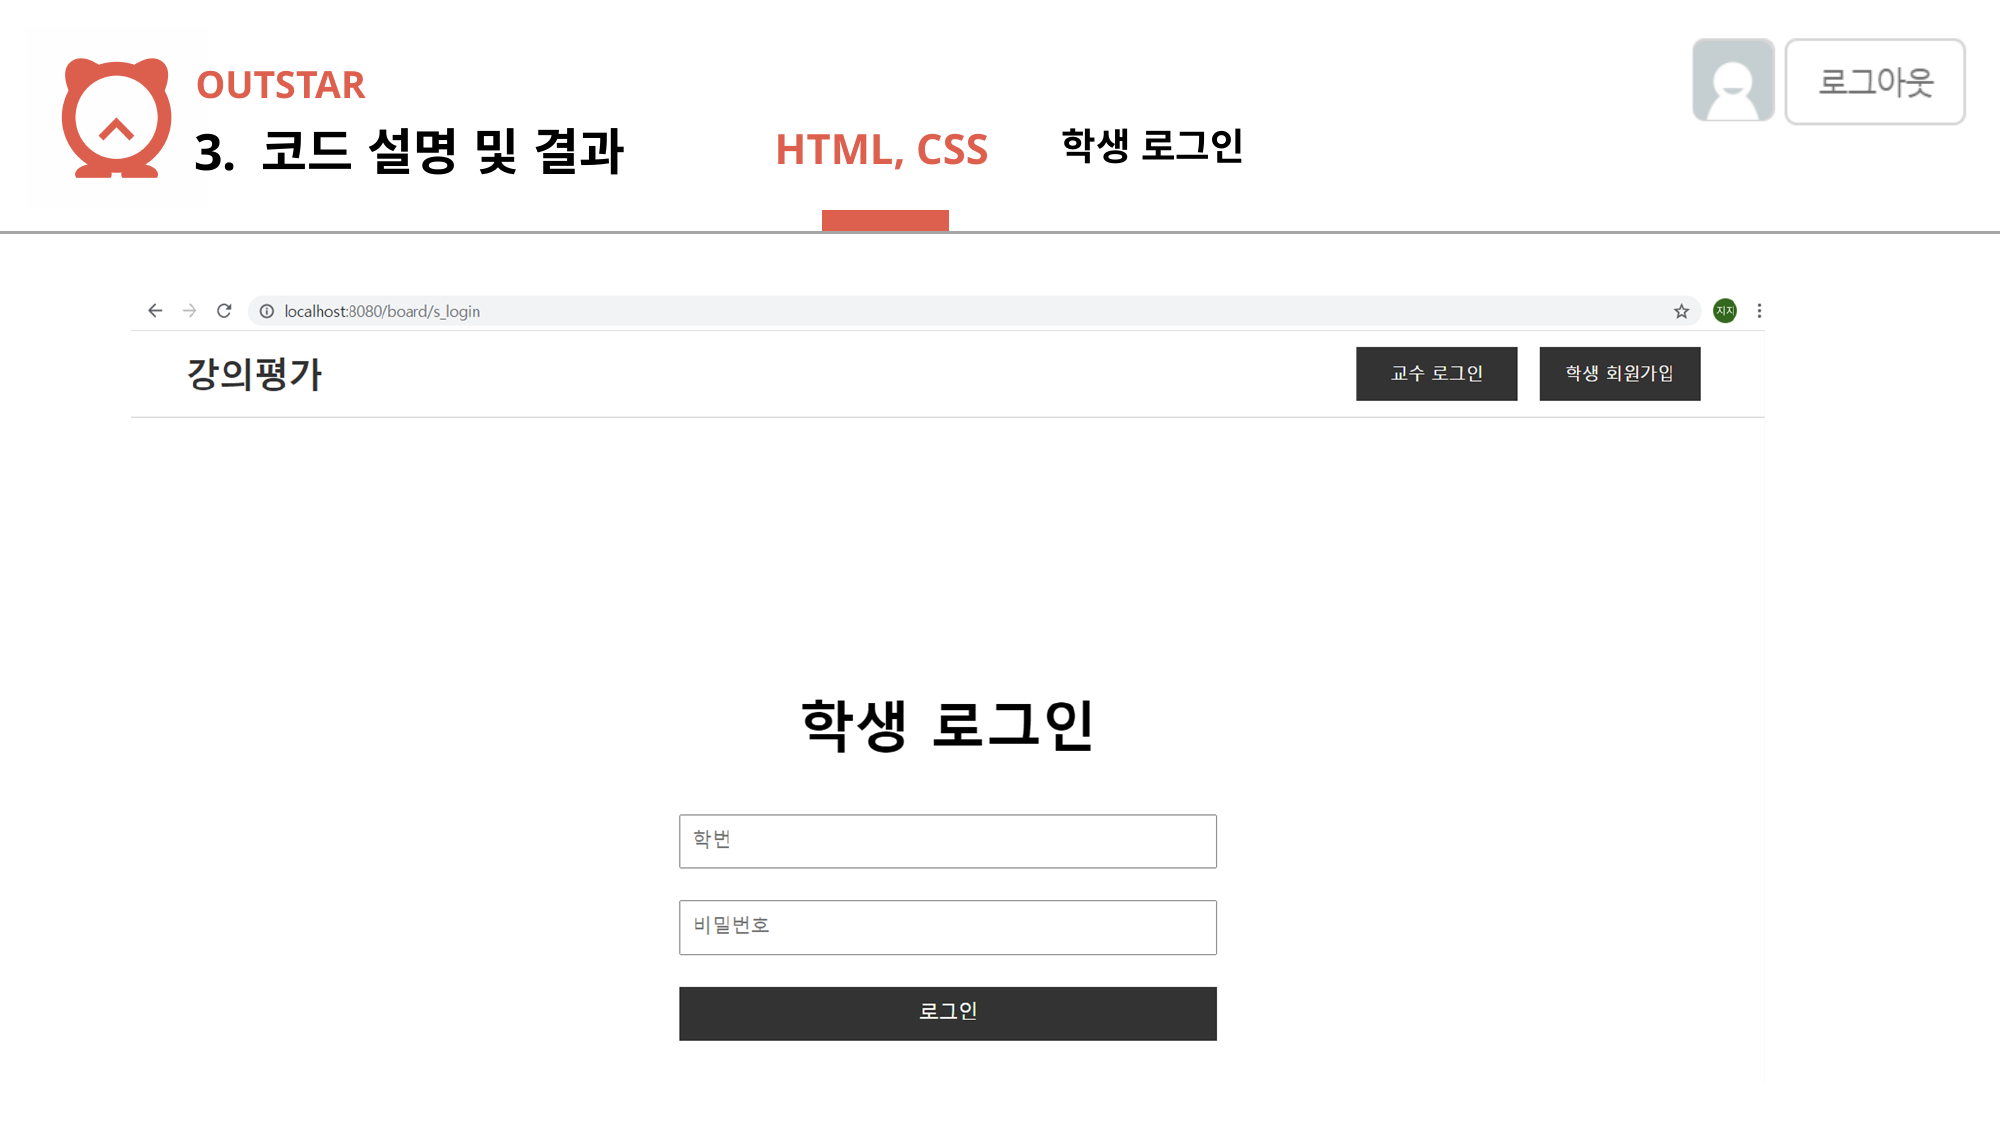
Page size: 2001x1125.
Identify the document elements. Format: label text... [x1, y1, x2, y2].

picture [131, 293, 1765, 1083]
text_box HTML, CSS [759, 115, 1089, 181]
picture [26, 27, 207, 209]
text_box 학생 로그인 [1046, 115, 1283, 176]
picture [1657, 19, 1991, 149]
text_box OUTSTAR [207, 54, 464, 114]
text_box 3. 코드 설명 및 결과 [207, 112, 717, 188]
text_box [822, 210, 949, 231]
